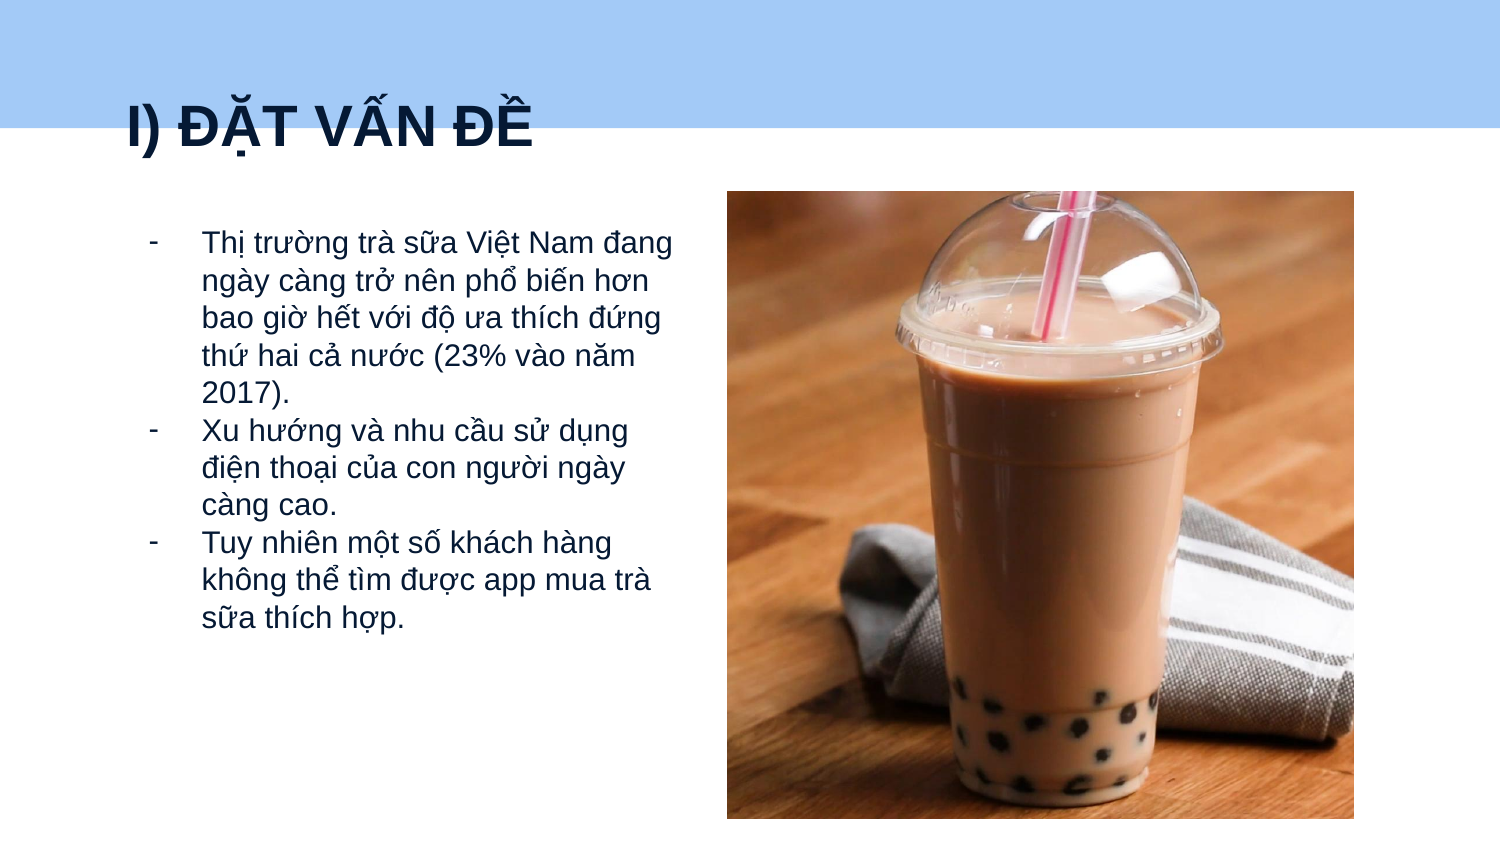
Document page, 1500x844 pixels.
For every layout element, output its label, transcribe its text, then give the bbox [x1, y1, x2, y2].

picture [726, 191, 1354, 819]
list Thị trường trà sữa Việt Nam đang ngày càng trở nên phổ biến hơn bao giờ hết với độ ưa thích đứng thứ hai cả nước (23% vào năm 2017). Xu hướng và nhu cầu sử dụng điện thoại của con người ngày càng cao. Tuy nhiên một số khách hàng không thể tìm được app mua trà sữa thích hợp. [111, 207, 702, 779]
title I) ĐẶT VẤN ĐỀ [111, 72, 1271, 167]
